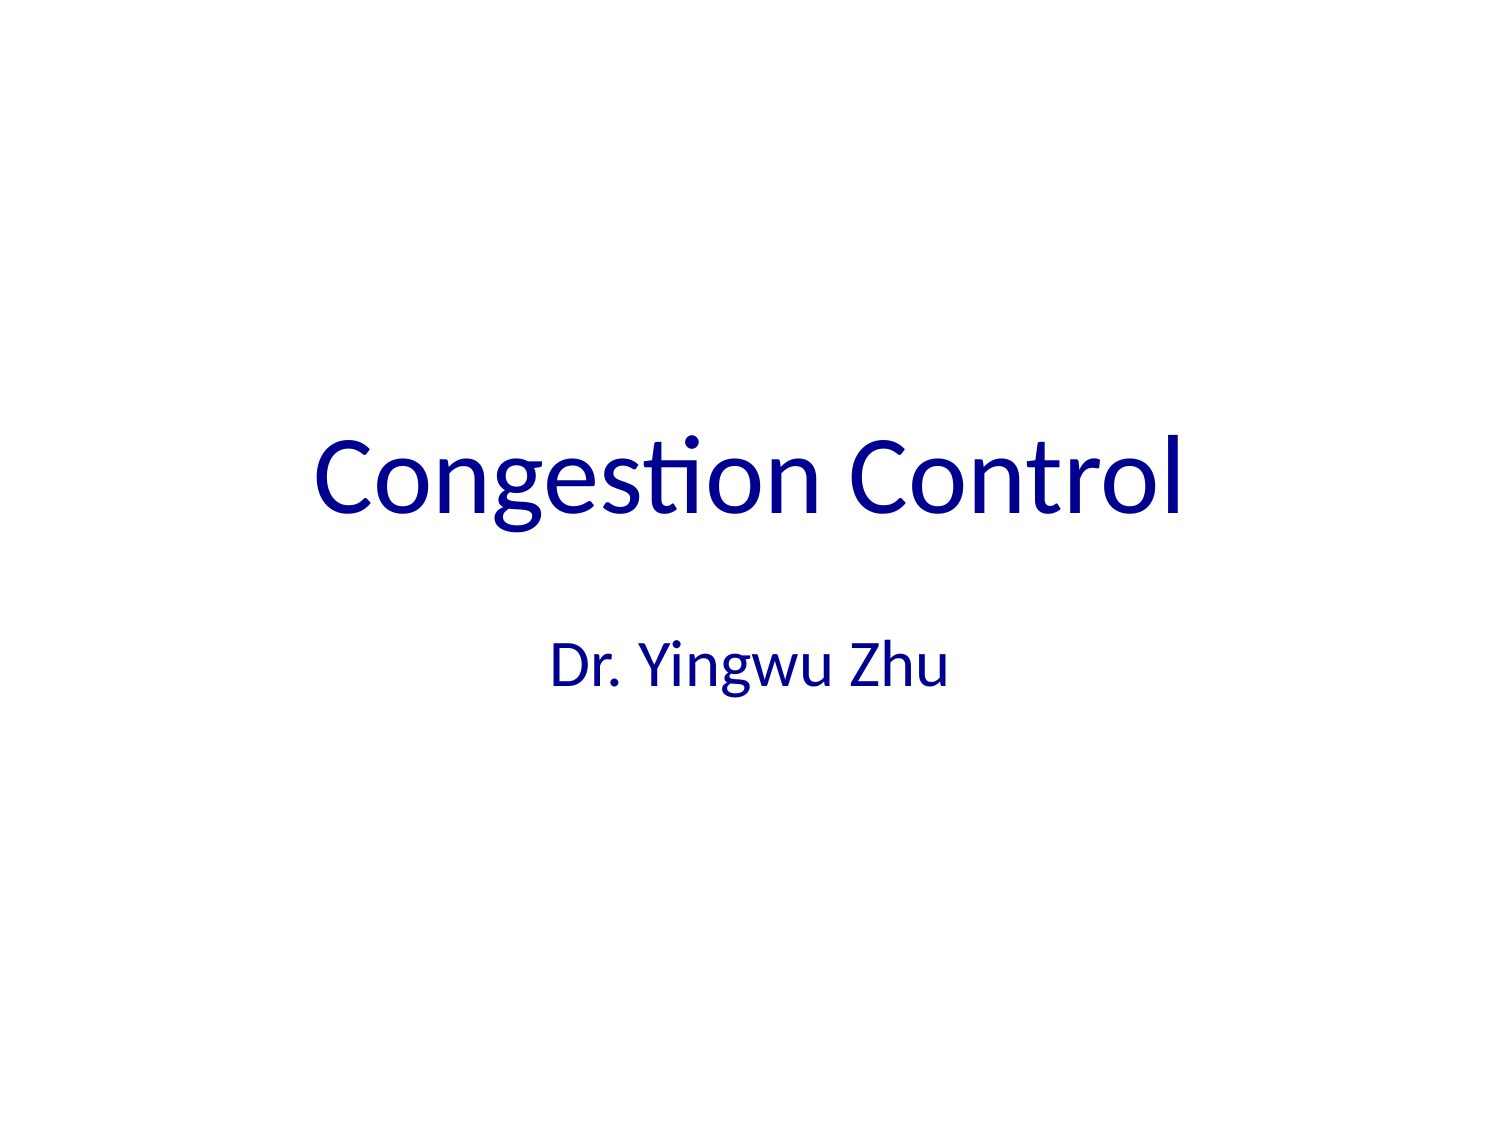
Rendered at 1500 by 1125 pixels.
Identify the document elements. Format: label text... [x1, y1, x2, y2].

title Congestion Control [112, 375, 1388, 563]
subtitle Dr. Yingwu Zhu [0, 612, 1500, 1125]
